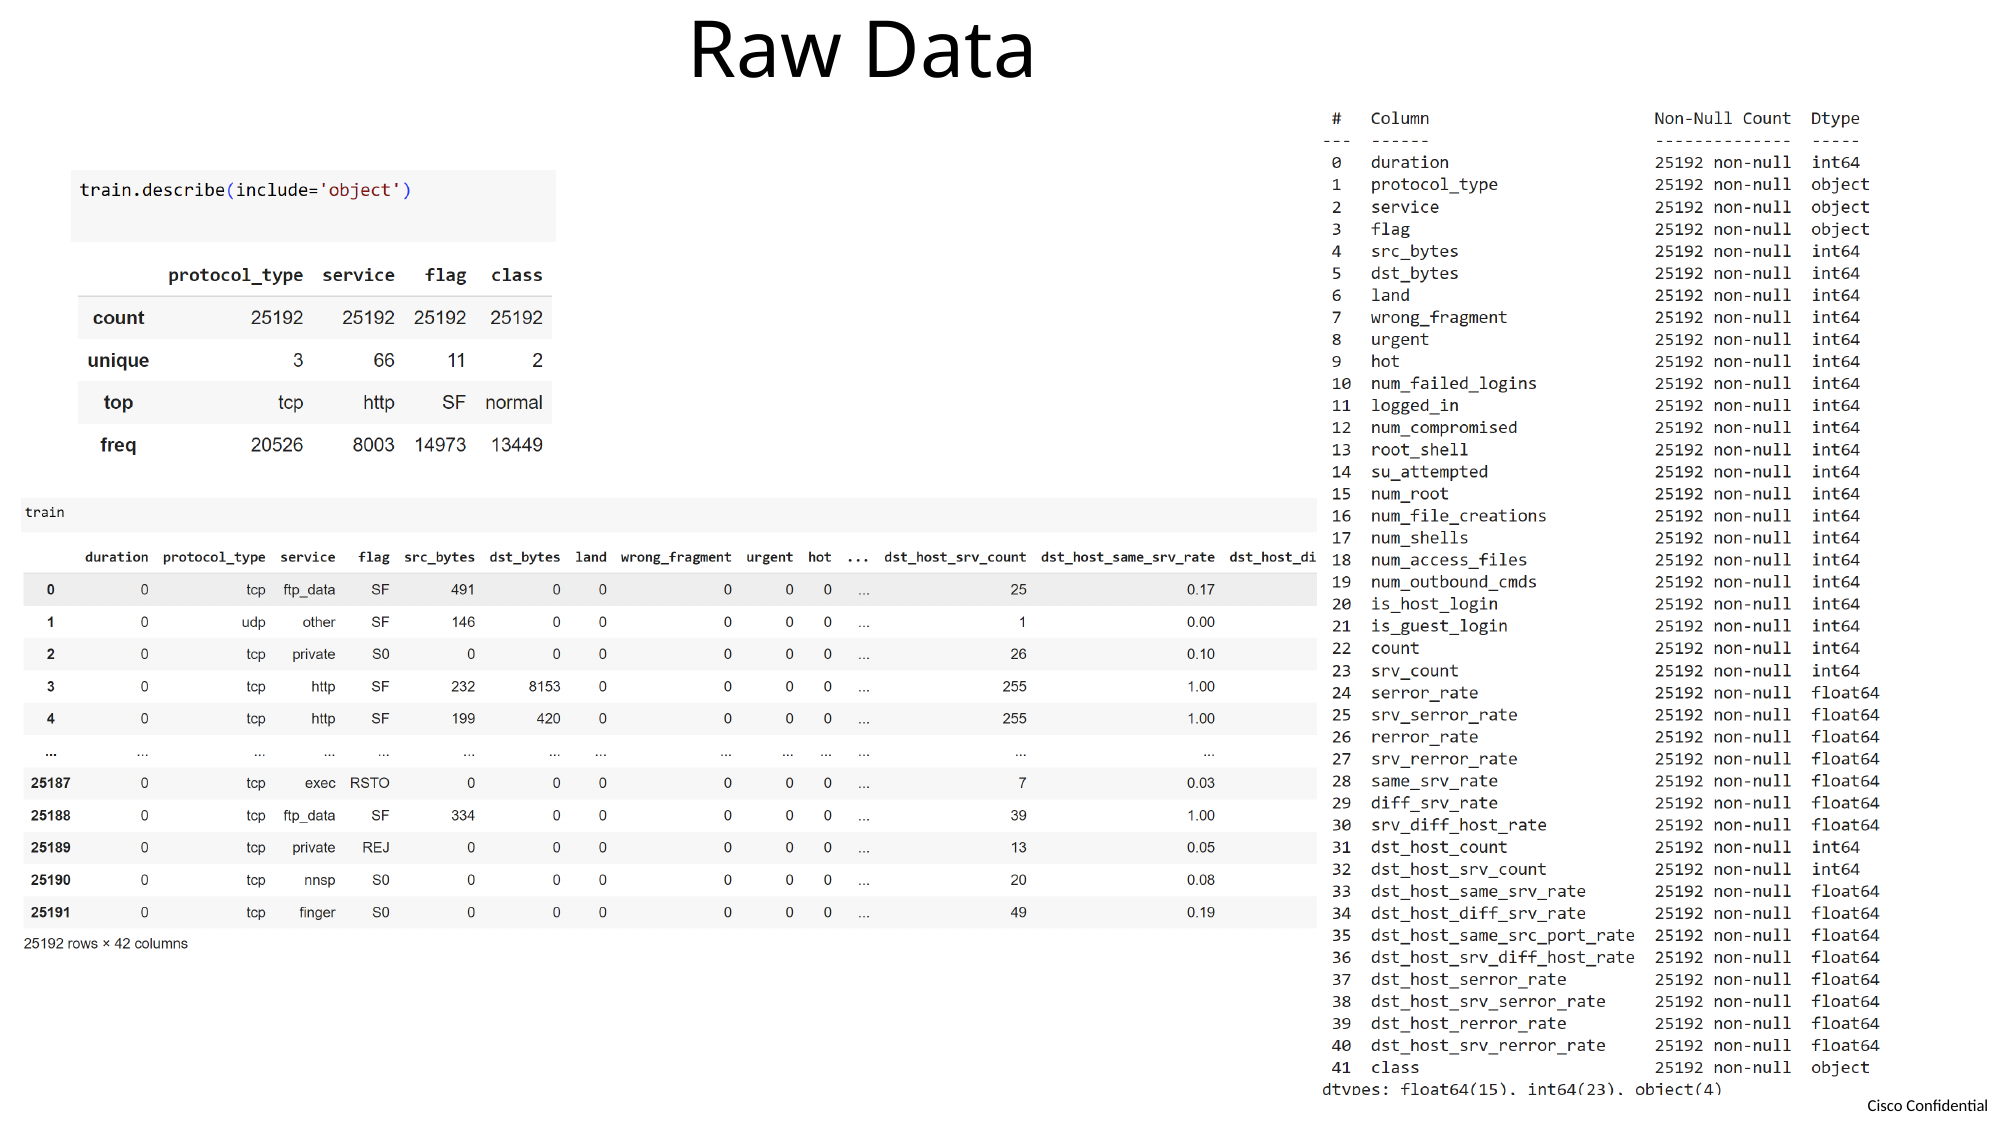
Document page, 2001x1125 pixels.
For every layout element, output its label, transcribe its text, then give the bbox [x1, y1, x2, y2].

picture [21, 109, 1882, 1095]
title Raw Data [0, 1, 1725, 129]
picture [71, 169, 556, 469]
